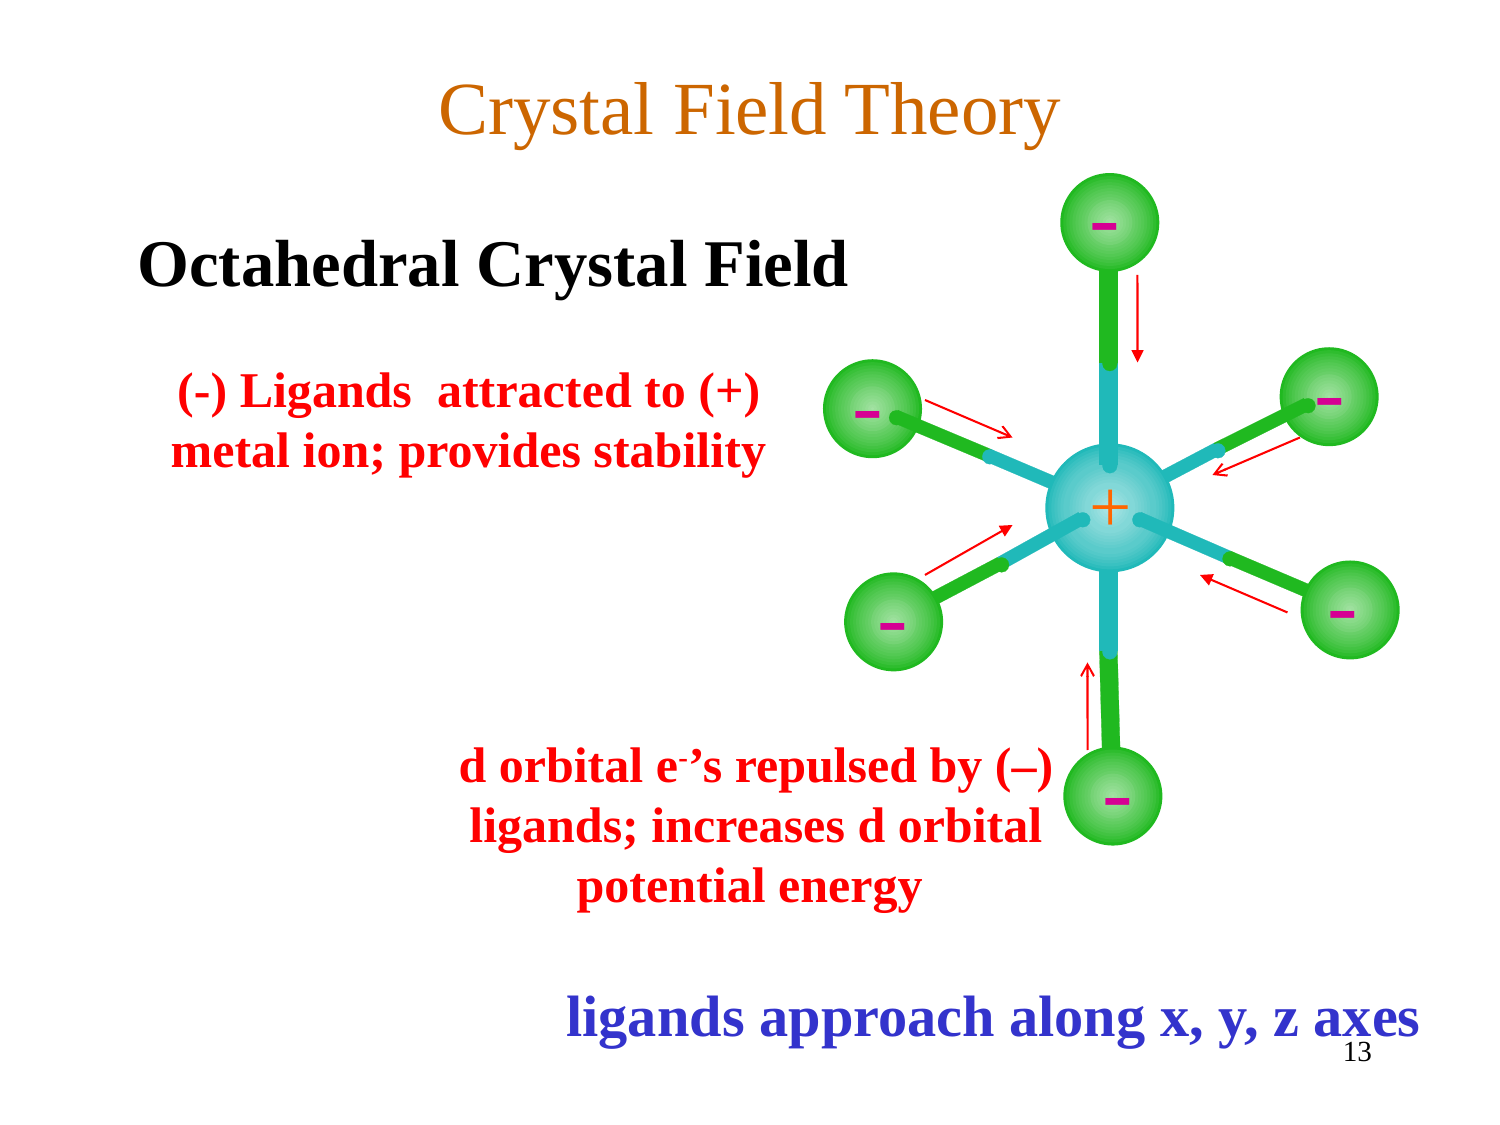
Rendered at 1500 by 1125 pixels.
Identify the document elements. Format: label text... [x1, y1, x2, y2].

slide_number 13 [1074, 1024, 1388, 1101]
text_box Crystal Field Theory [112, 58, 1388, 150]
text_box d orbital e-’s repulsed by (–) ligands; increases d orbital potential energy [412, 724, 1100, 920]
picture [774, 124, 1445, 891]
text_box (-) Ligands attracted to (+) metal ion; provides stability [124, 349, 769, 485]
text_box ligands approach along x, y, z axes [537, 970, 1450, 1055]
text_box Octahedral Crystal Field [62, 212, 769, 308]
